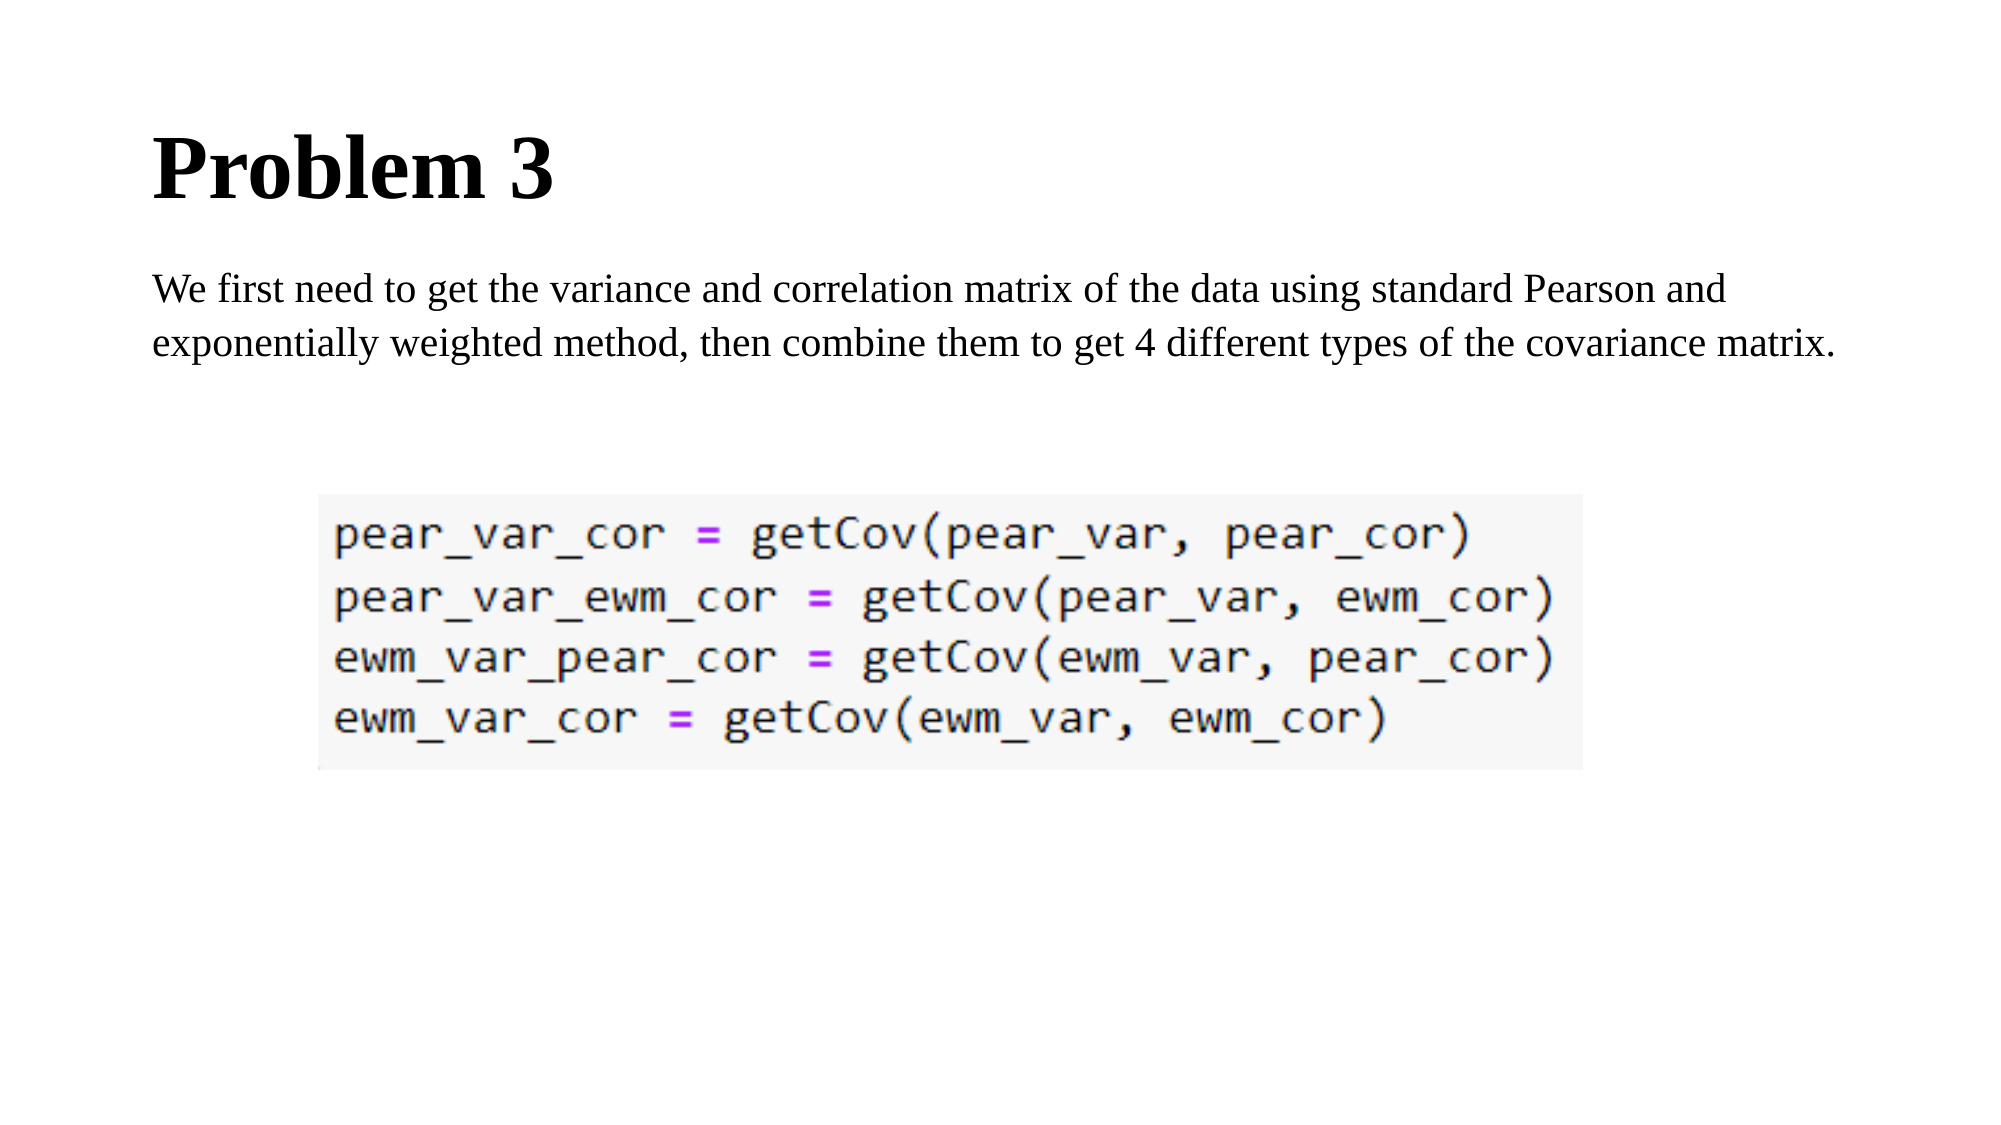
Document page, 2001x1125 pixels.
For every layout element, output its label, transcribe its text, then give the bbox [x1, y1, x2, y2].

text_box We first need to get the variance and correlation matrix of the data using standard Pearson and exponentially weighted method, then combine them to get 4 different types of the covariance matrix. [137, 249, 1863, 372]
title Problem 3 [137, 59, 1863, 249]
picture [318, 494, 1583, 770]
